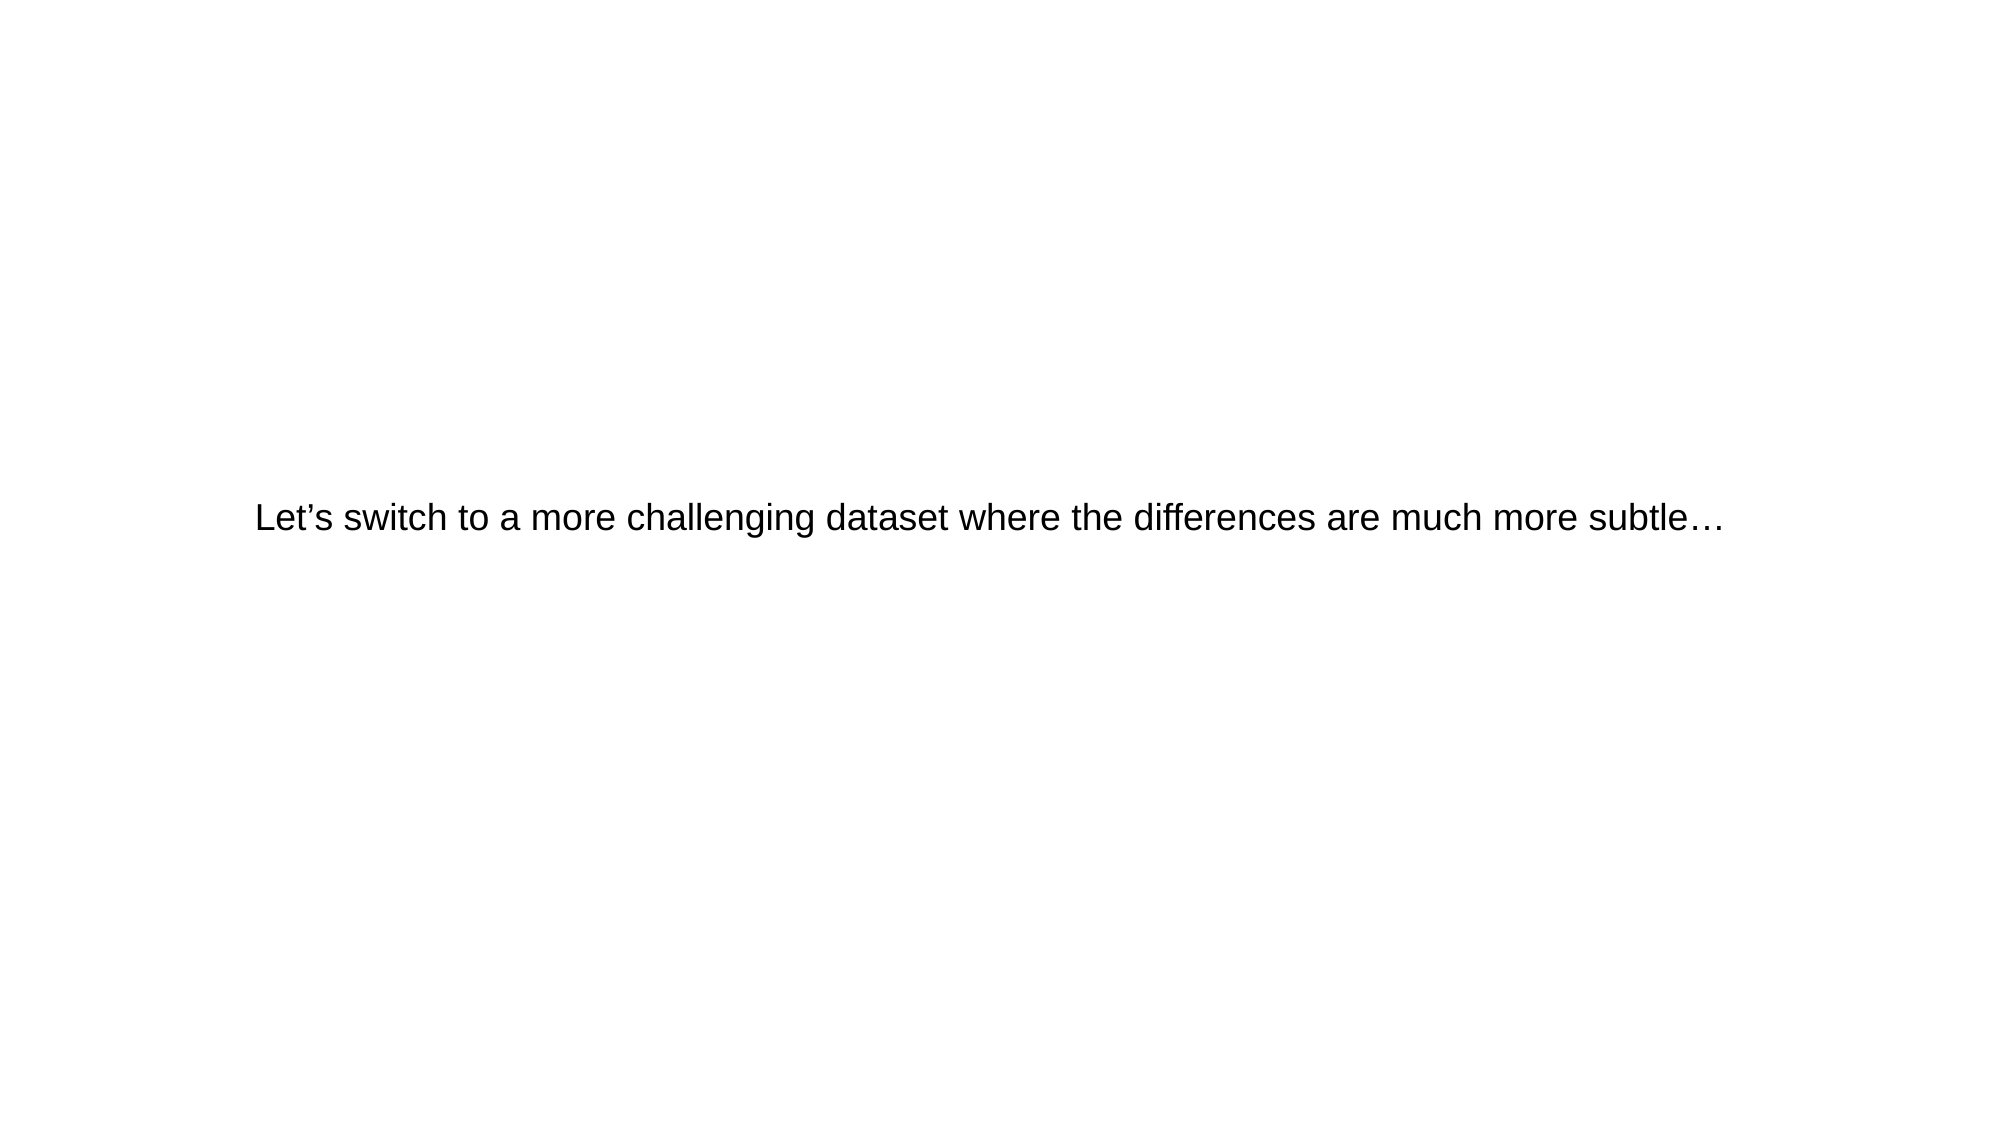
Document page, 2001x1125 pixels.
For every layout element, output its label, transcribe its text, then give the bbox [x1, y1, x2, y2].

text_box Let’s switch to a more challenging dataset where the differences are much more subtle… [240, 485, 1742, 545]
